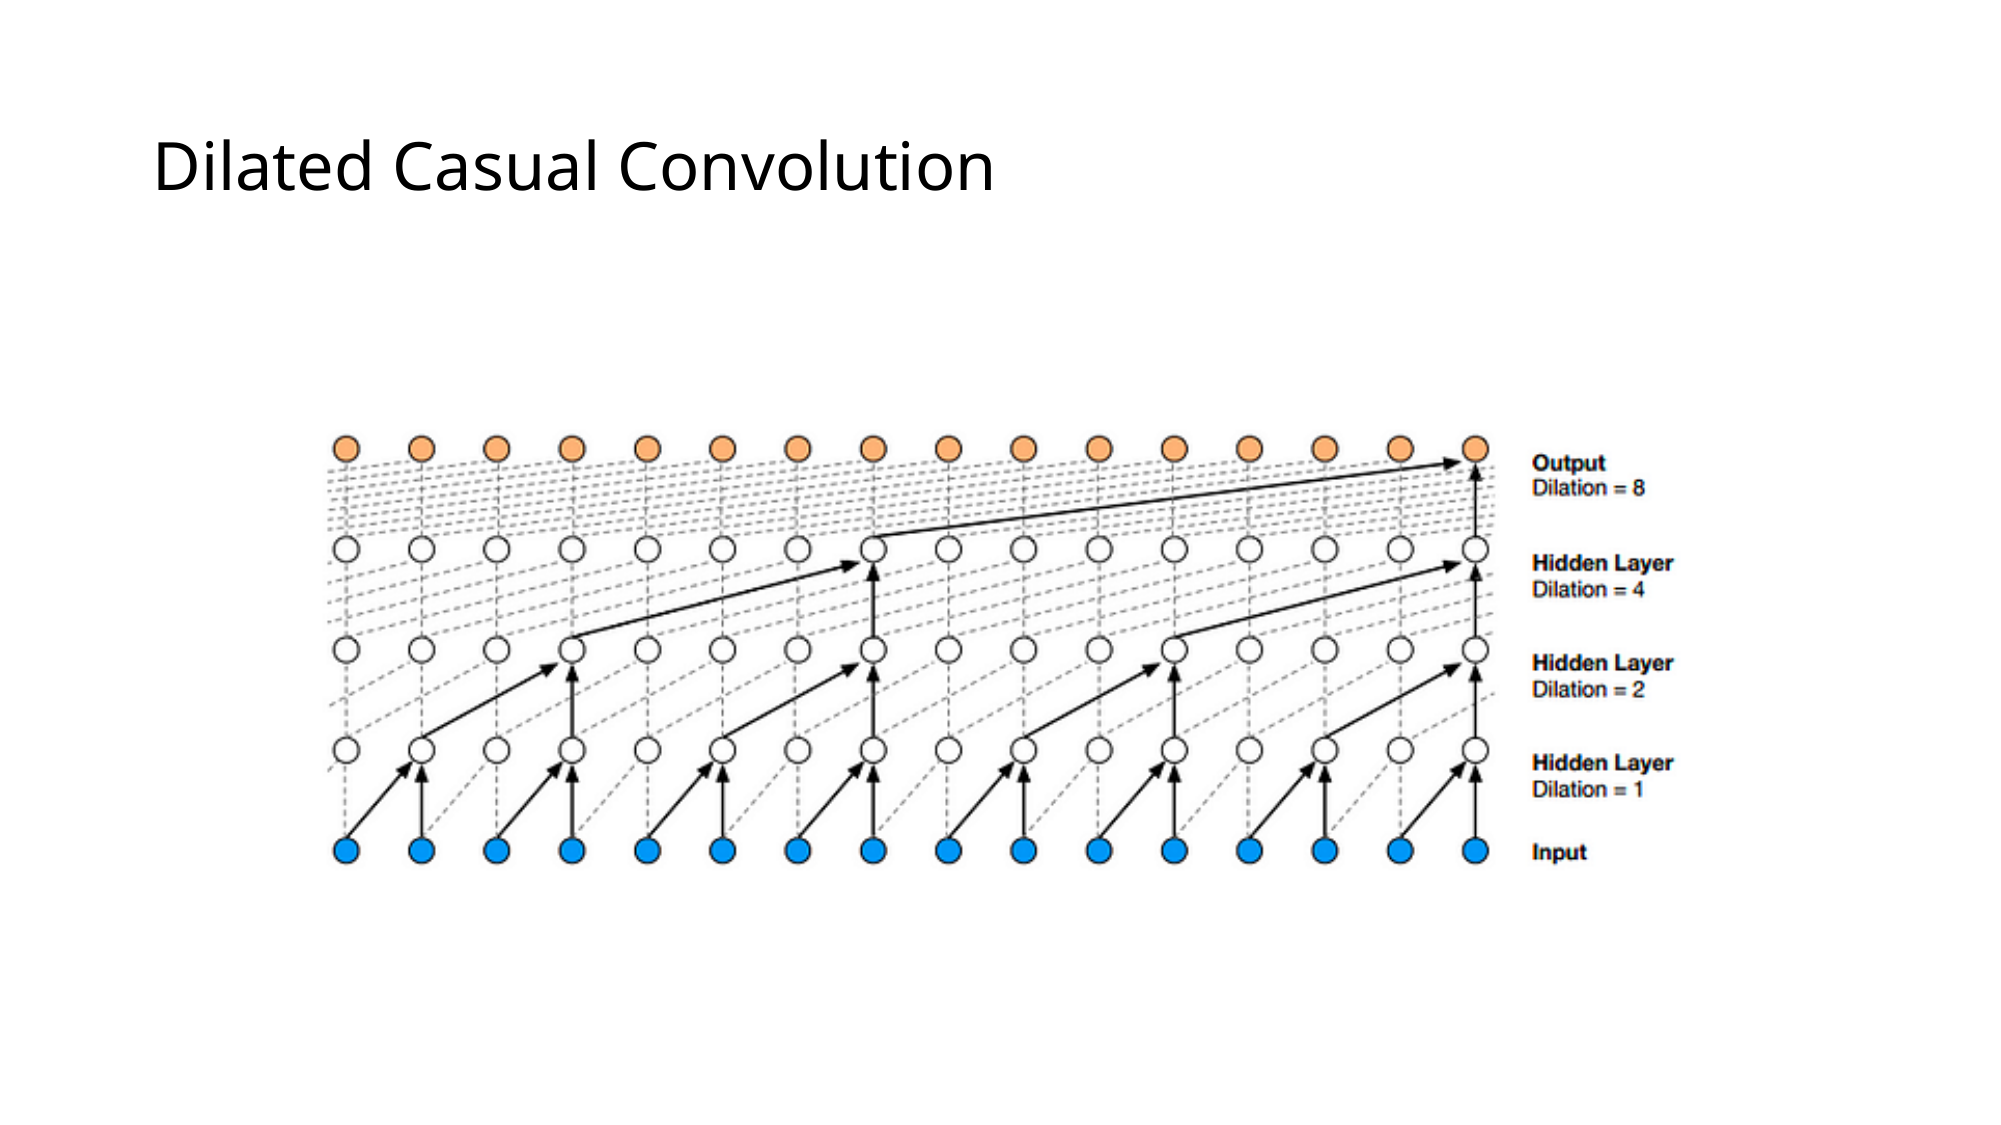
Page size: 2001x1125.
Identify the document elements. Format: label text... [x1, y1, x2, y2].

title Dilated Casual Convolution [137, 59, 1863, 278]
picture [274, 399, 1726, 885]
